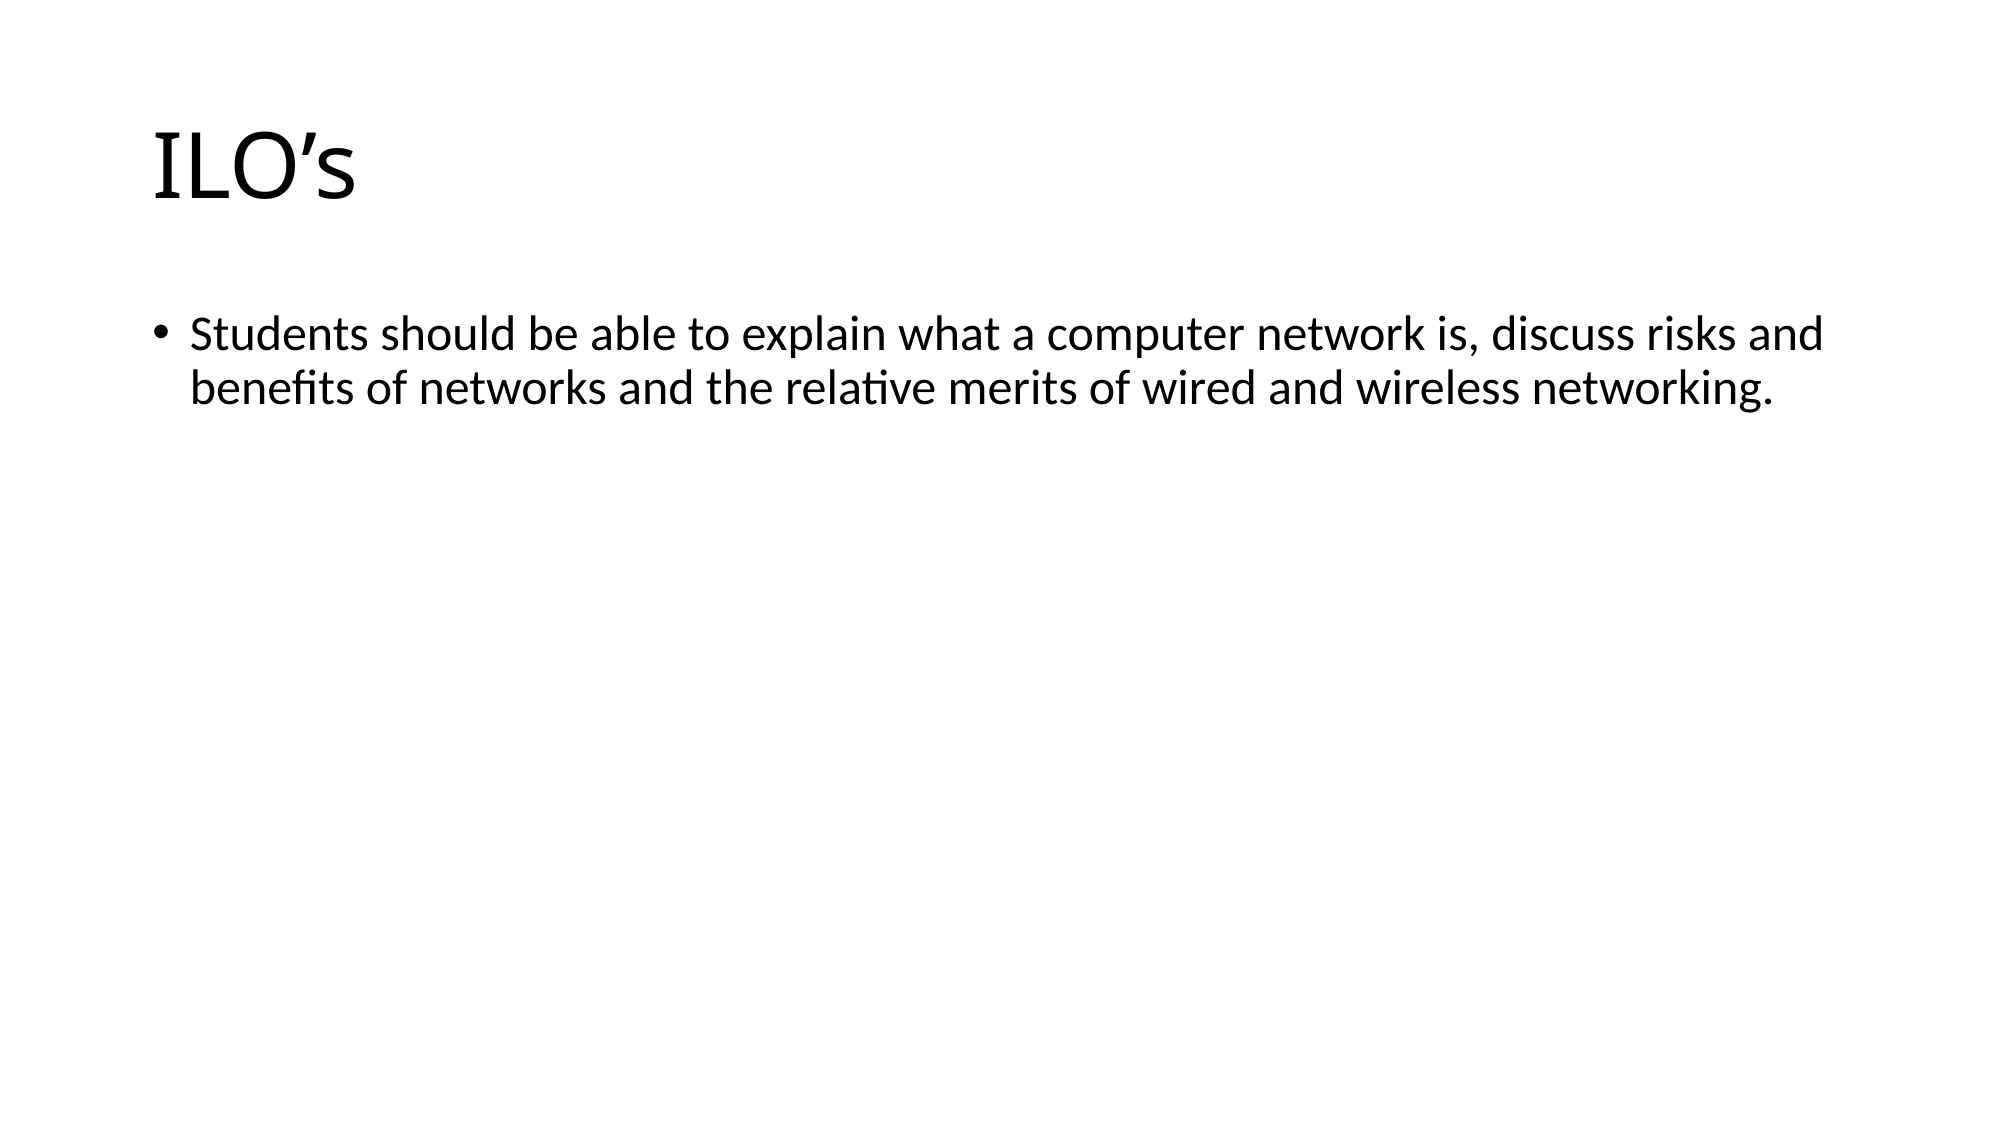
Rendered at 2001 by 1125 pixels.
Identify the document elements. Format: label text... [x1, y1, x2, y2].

title ILO’s [137, 59, 1863, 278]
list Students should be able to explain what a computer network is, discuss risks and benefits of networks and the relative merits of wired and wireless networking. [137, 299, 1863, 1014]
